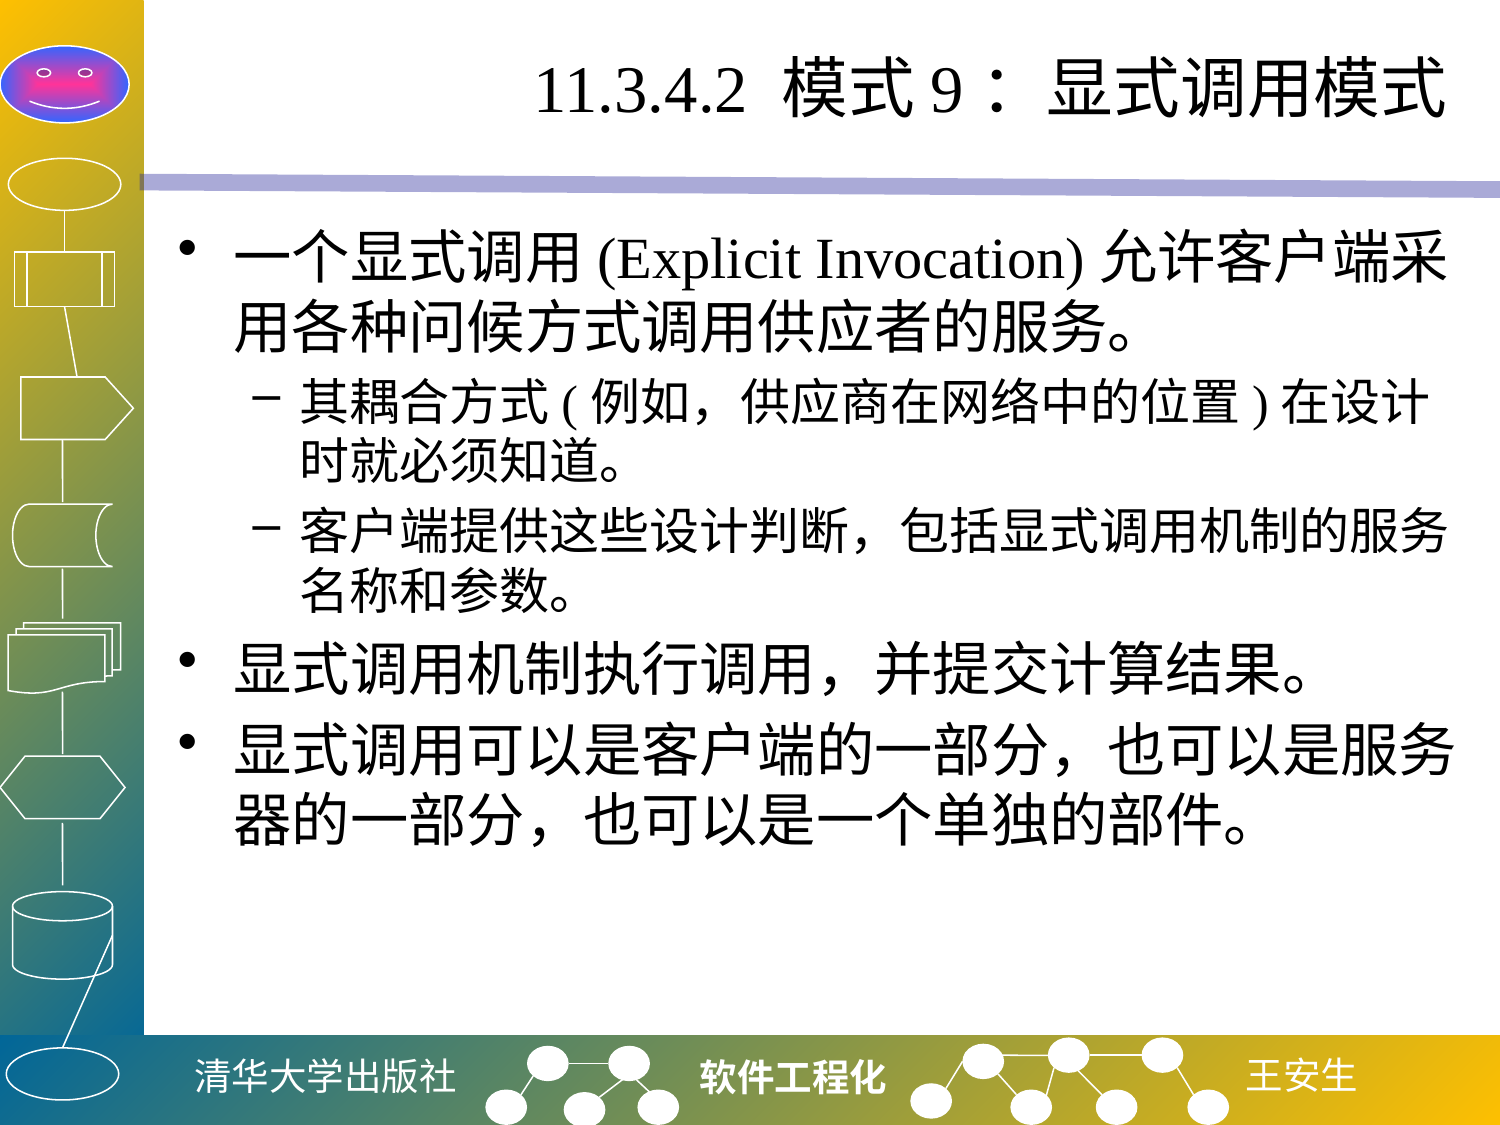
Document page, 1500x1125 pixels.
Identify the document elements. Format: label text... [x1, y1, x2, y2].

list 一个显式调用(Explicit Invocation)允许客户端采用各种问候方式调用供应者的服务。 其耦合方式(例如，供应商在网络中的位置)在设计时就必须知道。 客户端提供这些设计判断，包括显式调用机制的服务名称和参数。 显式调用机制执行调用，并提交计算结果。 显式调用可以是客户端的一部分，也可以是服务器的一部分，也可以是一个单独的部件。 [162, 212, 1476, 1017]
title 11.3.4.2 模式9：显式调用模式 [187, 24, 1463, 147]
